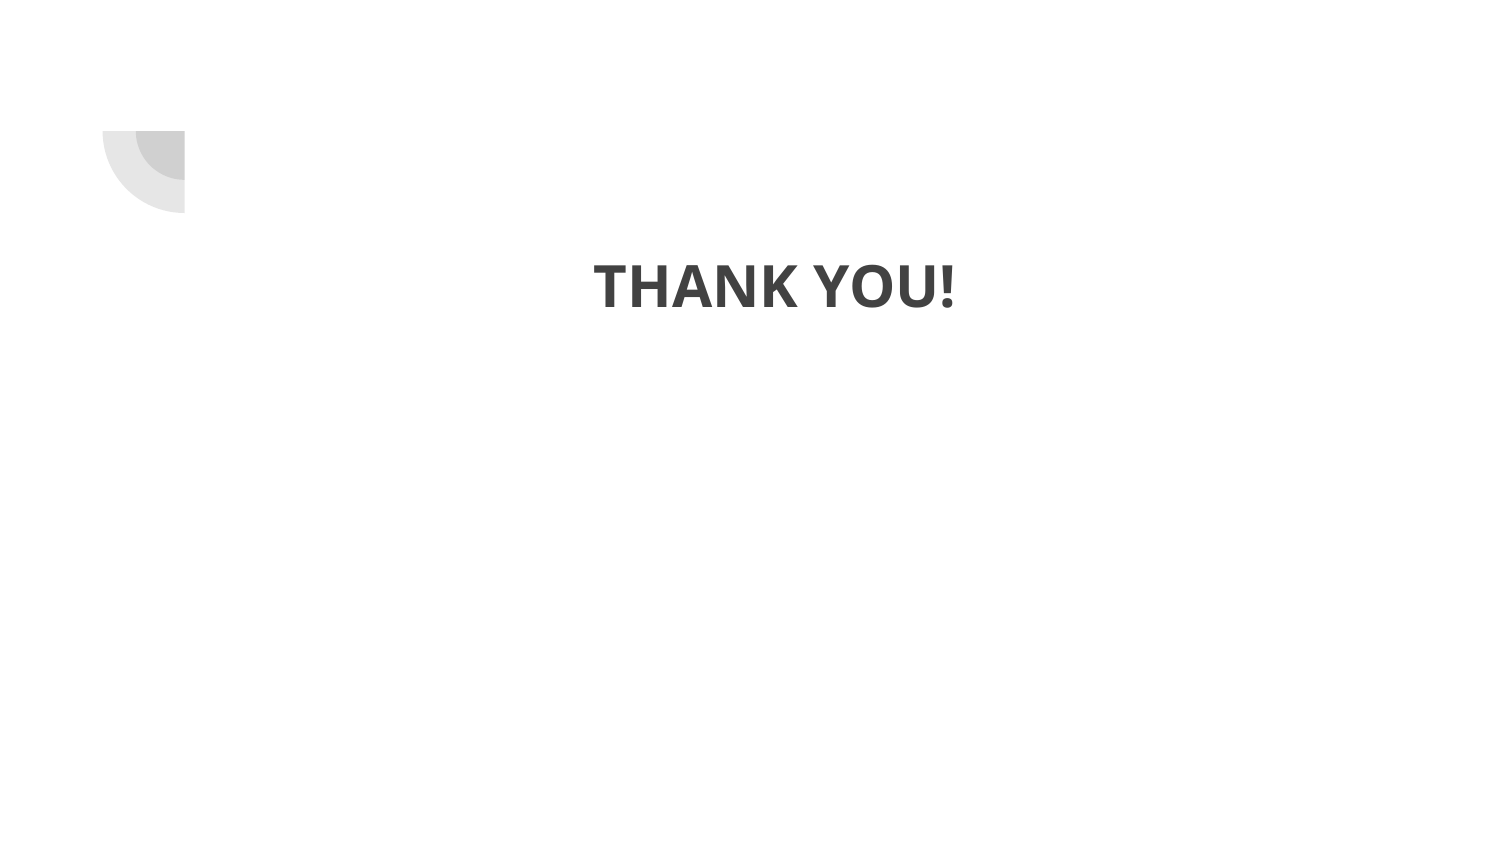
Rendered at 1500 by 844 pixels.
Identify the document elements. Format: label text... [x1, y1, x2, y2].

title THANK YOU! [578, 233, 1023, 439]
